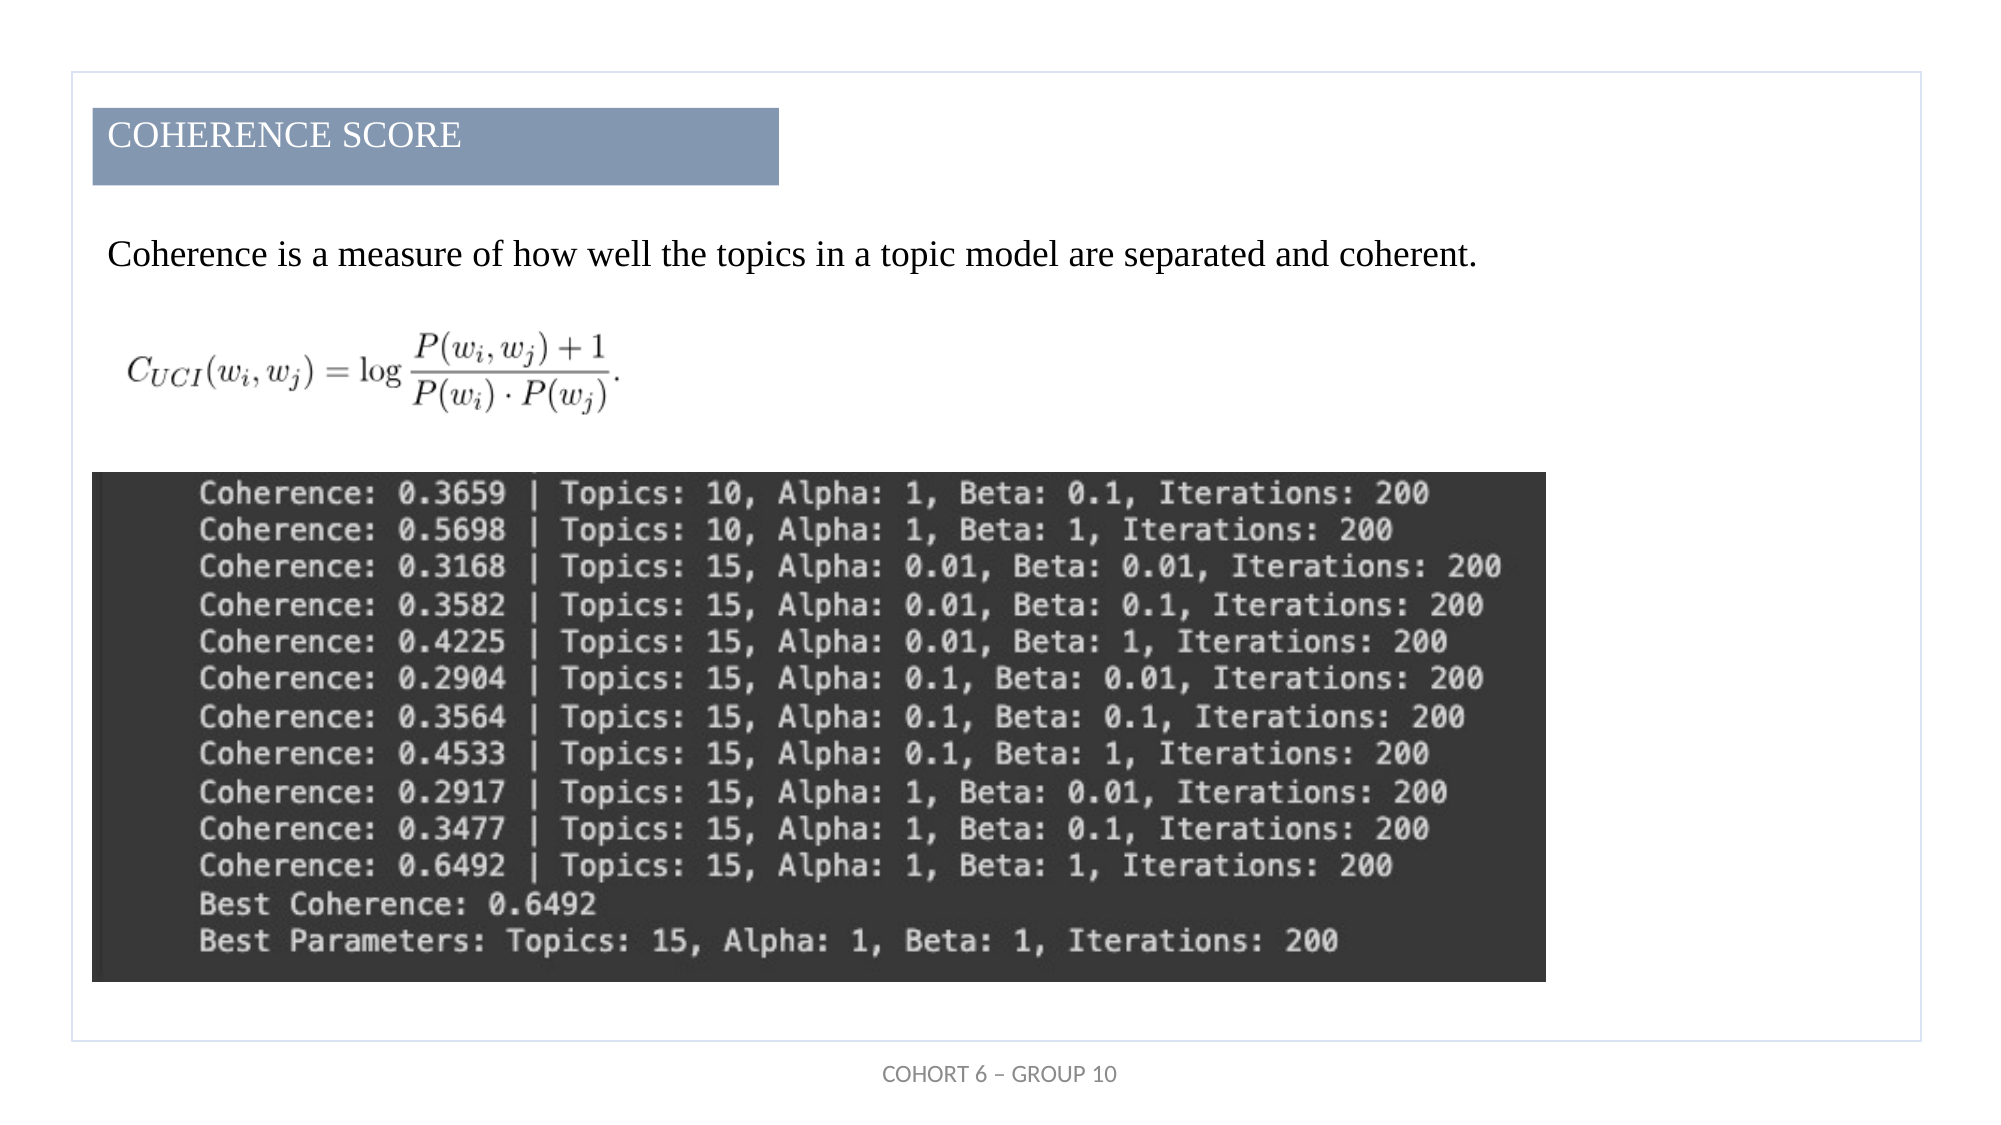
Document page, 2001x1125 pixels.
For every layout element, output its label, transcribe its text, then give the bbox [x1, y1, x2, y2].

text_box Coherence is a measure of how well the topics in a topic model are separated and coherent. [92, 221, 1799, 281]
text_box [71, 71, 1922, 1042]
picture [79, 283, 689, 421]
picture [92, 472, 1546, 982]
footer COHORT 6 – GROUP 10 [662, 1042, 1338, 1103]
